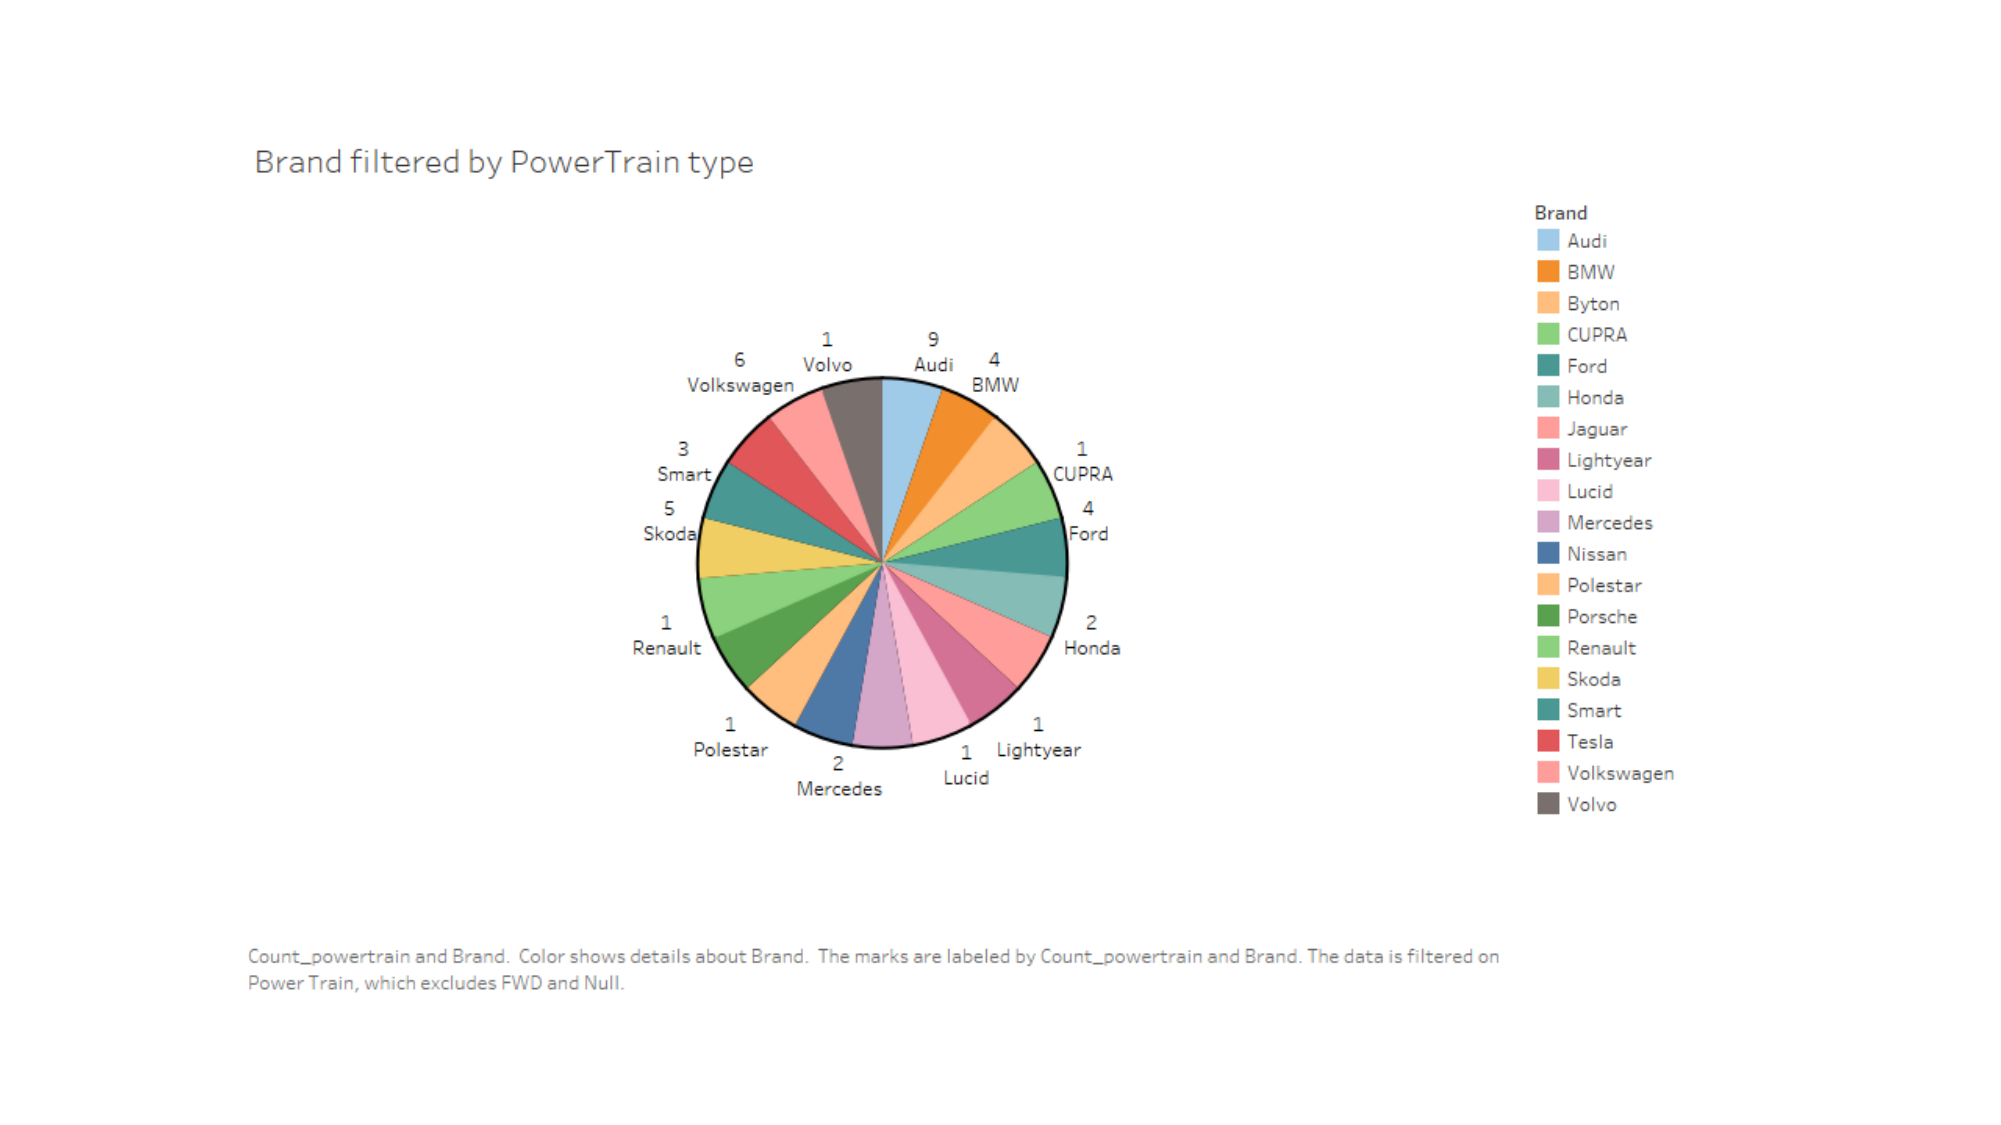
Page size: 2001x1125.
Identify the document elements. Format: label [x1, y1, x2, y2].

picture [248, 129, 1752, 996]
